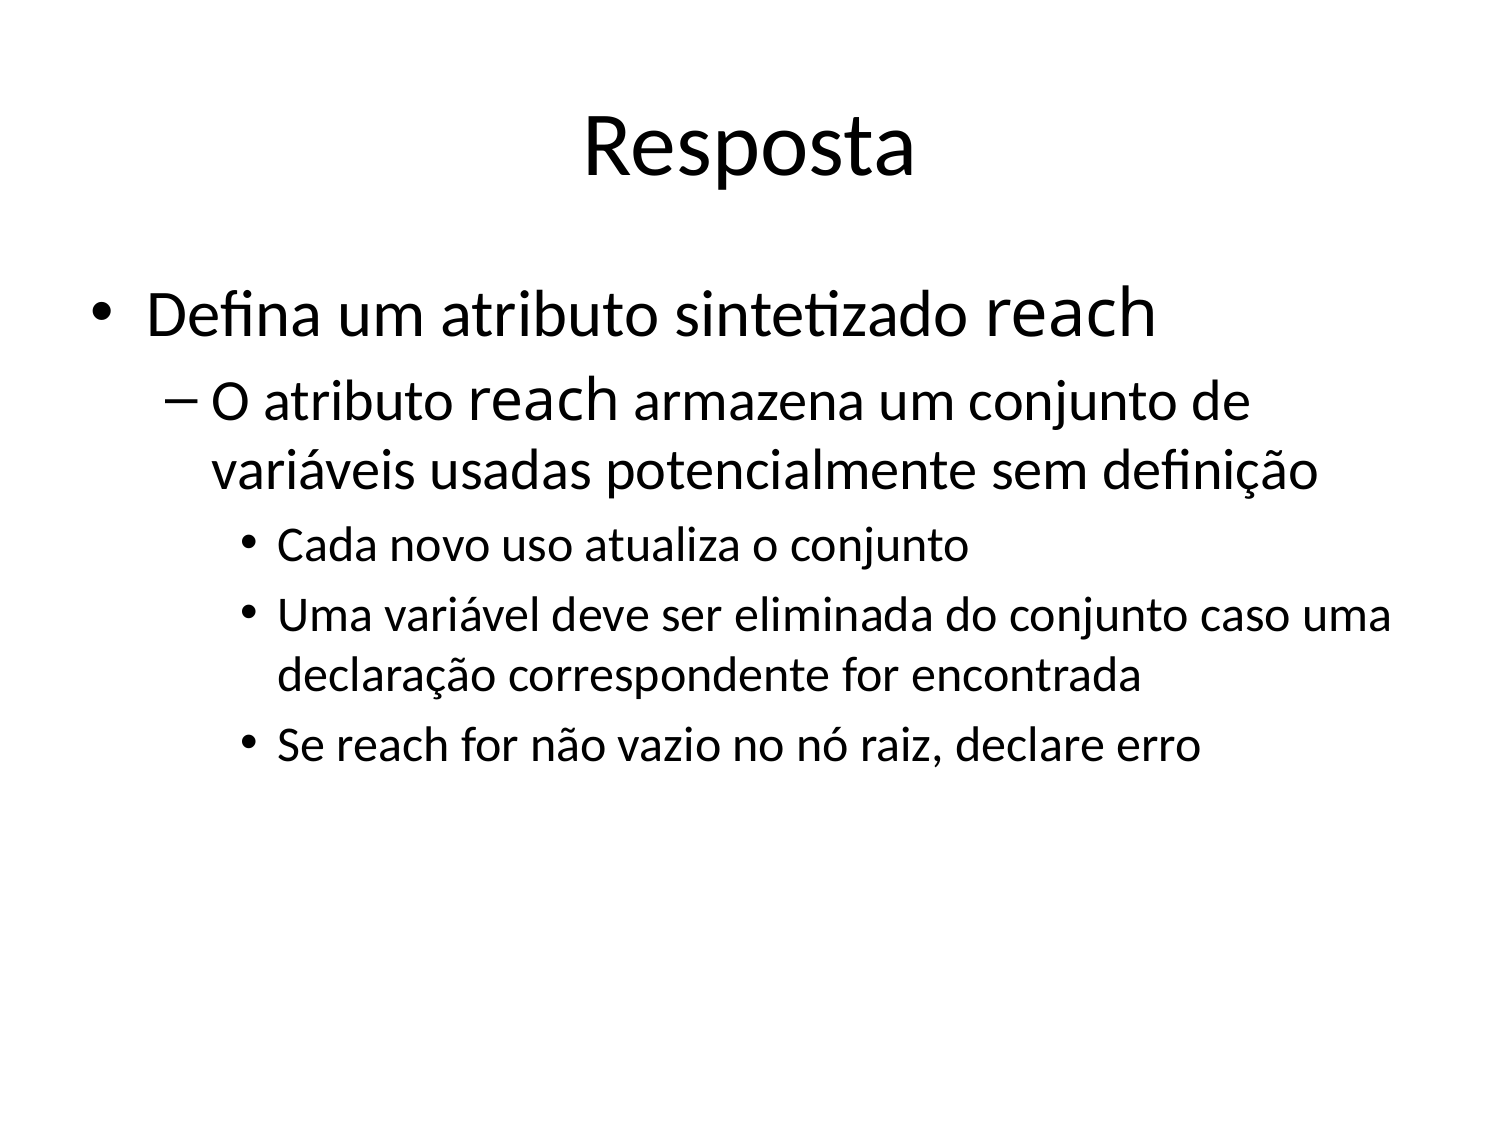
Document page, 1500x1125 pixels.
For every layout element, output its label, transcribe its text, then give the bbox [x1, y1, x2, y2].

title Resposta [75, 45, 1425, 233]
list Defina um atributo sintetizado reach O atributo reach armazena um conjunto de variáveis usadas potencialmente sem definição Cada novo uso atualiza o conjunto Uma variável deve ser eliminada do conjunto caso uma declaração correspondente for encontrada Se reach for não vazio no nó raiz, declare erro [75, 262, 1425, 1005]
